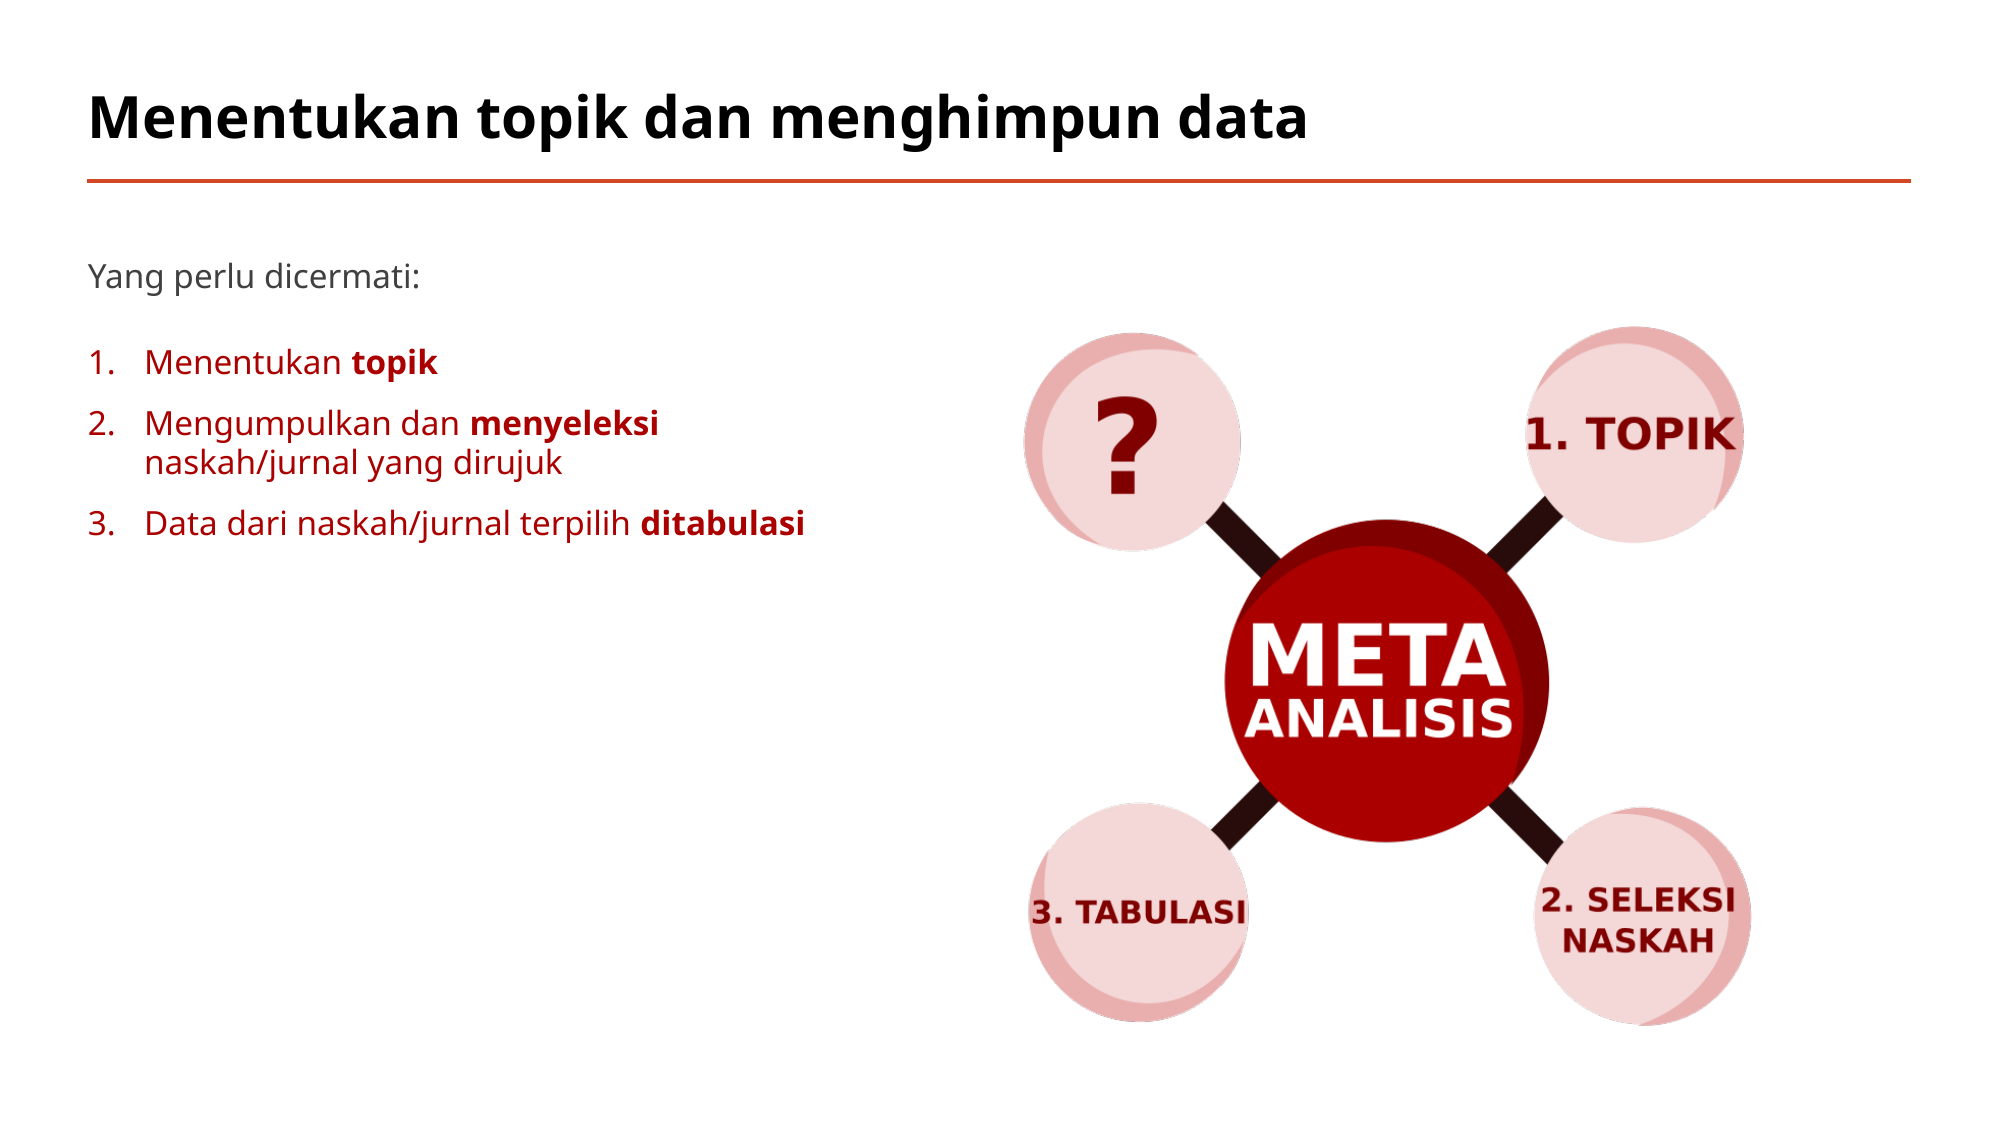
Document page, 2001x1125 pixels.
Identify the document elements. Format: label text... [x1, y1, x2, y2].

list Yang perlu dicermati: Menentukan topik Mengumpulkan dan menyeleksi naskah/jurnal yang dirujuk Data dari naskah/jurnal terpilih ditabulasi [72, 247, 890, 675]
title Menentukan topik dan menghimpun data [72, 67, 1574, 173]
picture [999, 309, 1775, 1041]
